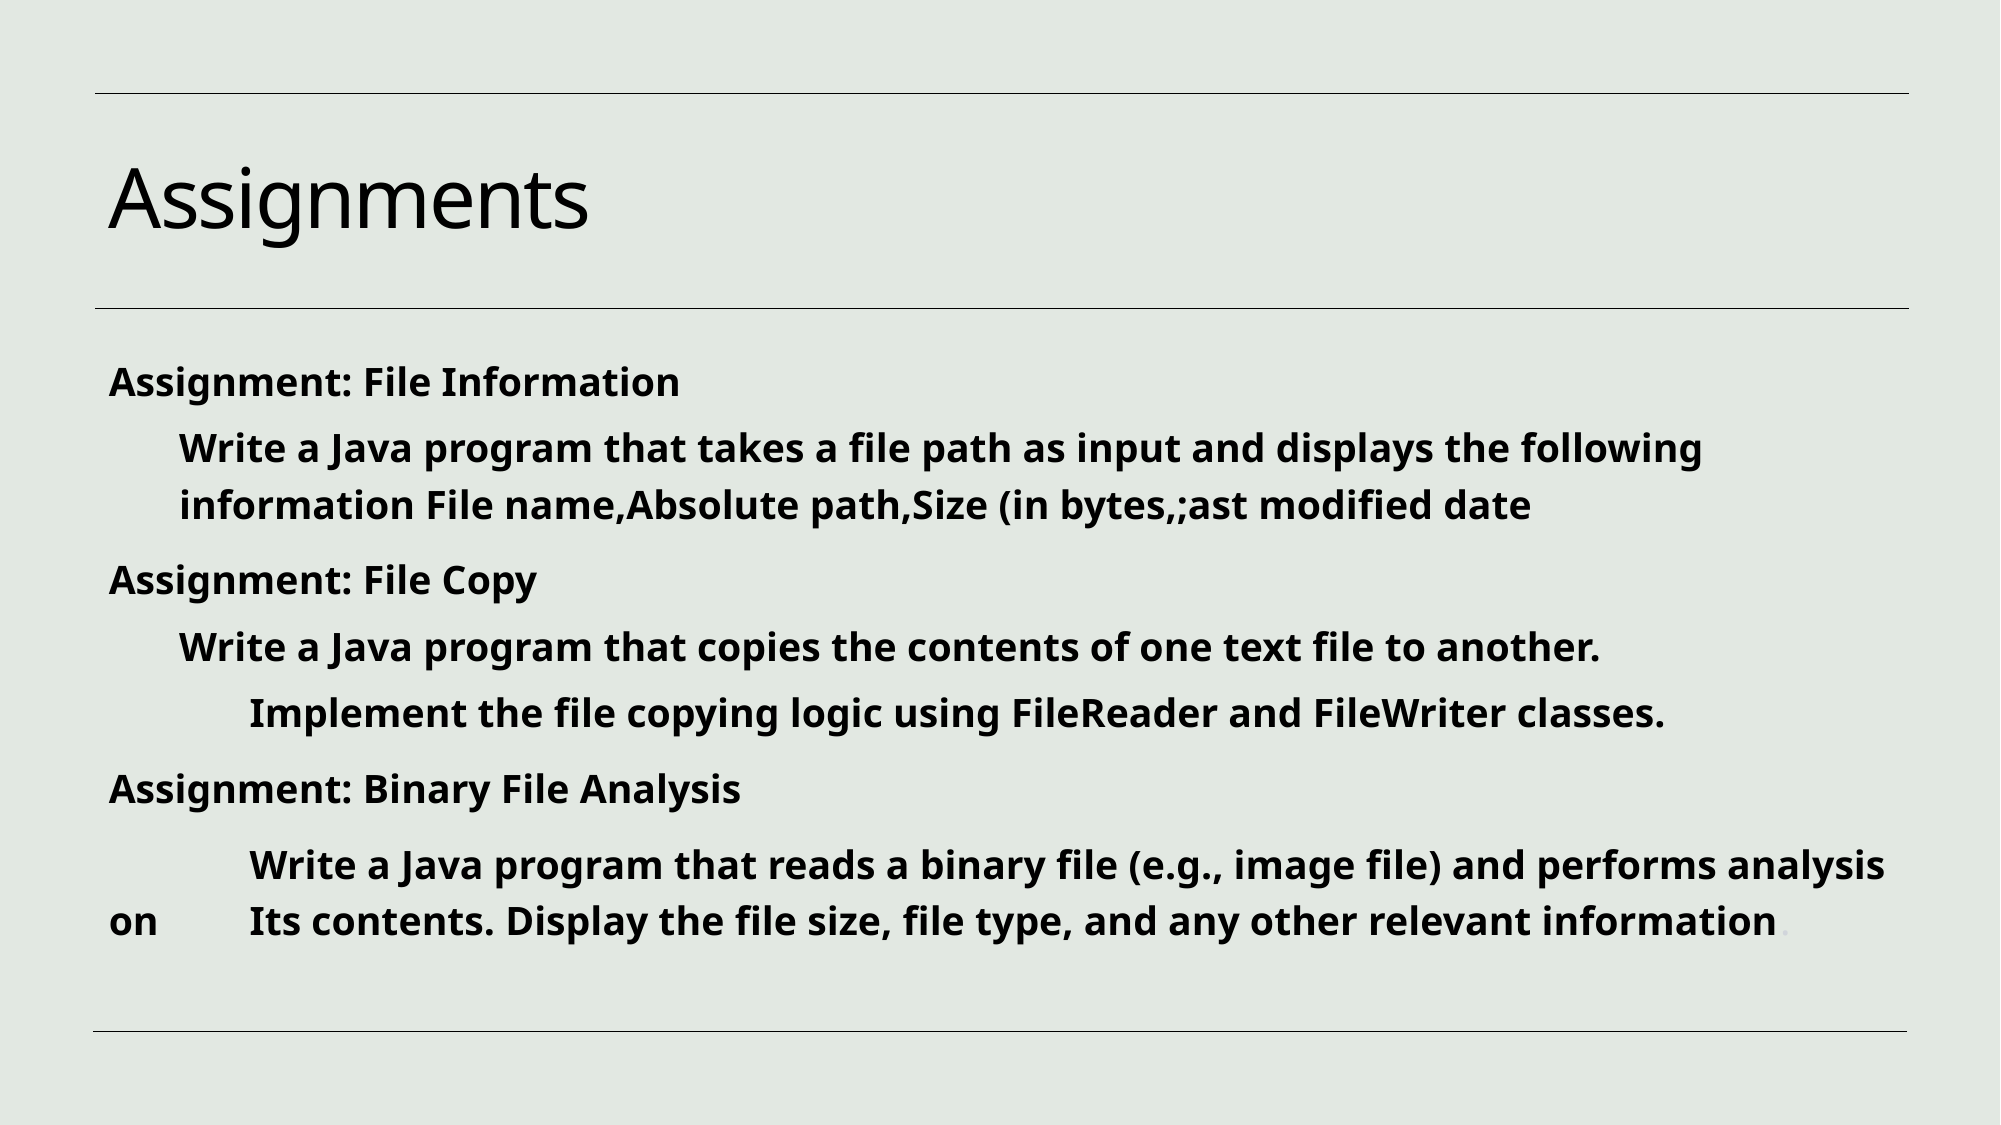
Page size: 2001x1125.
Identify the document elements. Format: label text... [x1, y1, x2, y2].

list Assignment: File Information Write a Java program that takes a file path as input and displays the following information File name,Absolute path,Size (in bytes,;ast modified date Assignment: File Copy Write a Java program that copies the contents of one text file to another. Implement the file copying logic using FileReader and FileWriter classes. Assignment: Binary File Analysis Write a Java program that reads a binary file (e.g., image file) and performs analysis on Its contents. Display the file size, file type, and any other relevant information. [93, 340, 1908, 983]
title Assignments [93, 113, 1907, 291]
